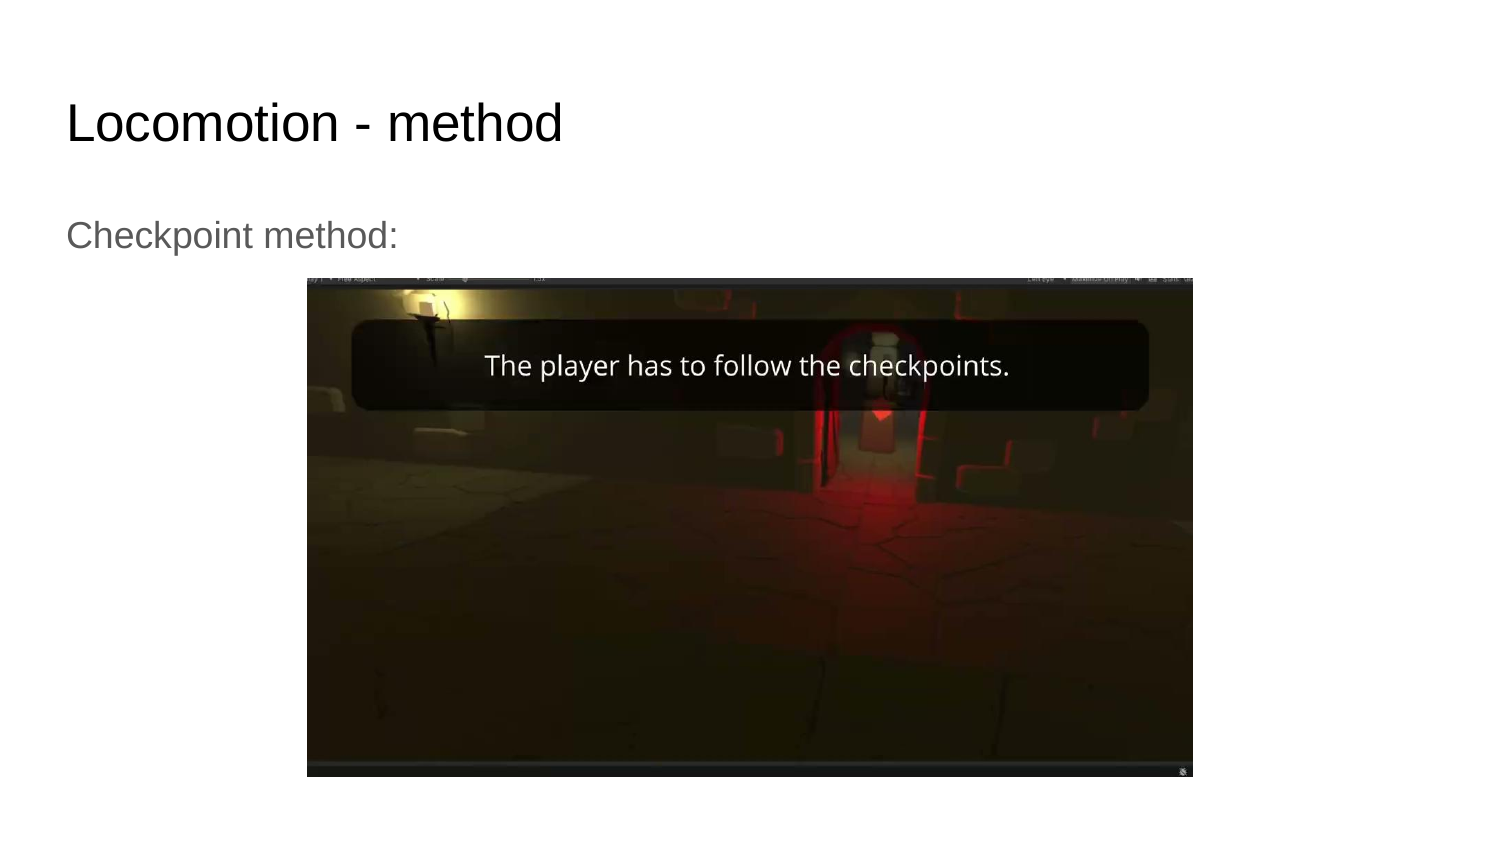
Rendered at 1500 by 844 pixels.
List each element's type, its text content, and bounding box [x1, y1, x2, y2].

picture [307, 278, 1193, 777]
list Checkpoint method: [51, 189, 1449, 750]
title Locomotion - method [51, 72, 1449, 167]
